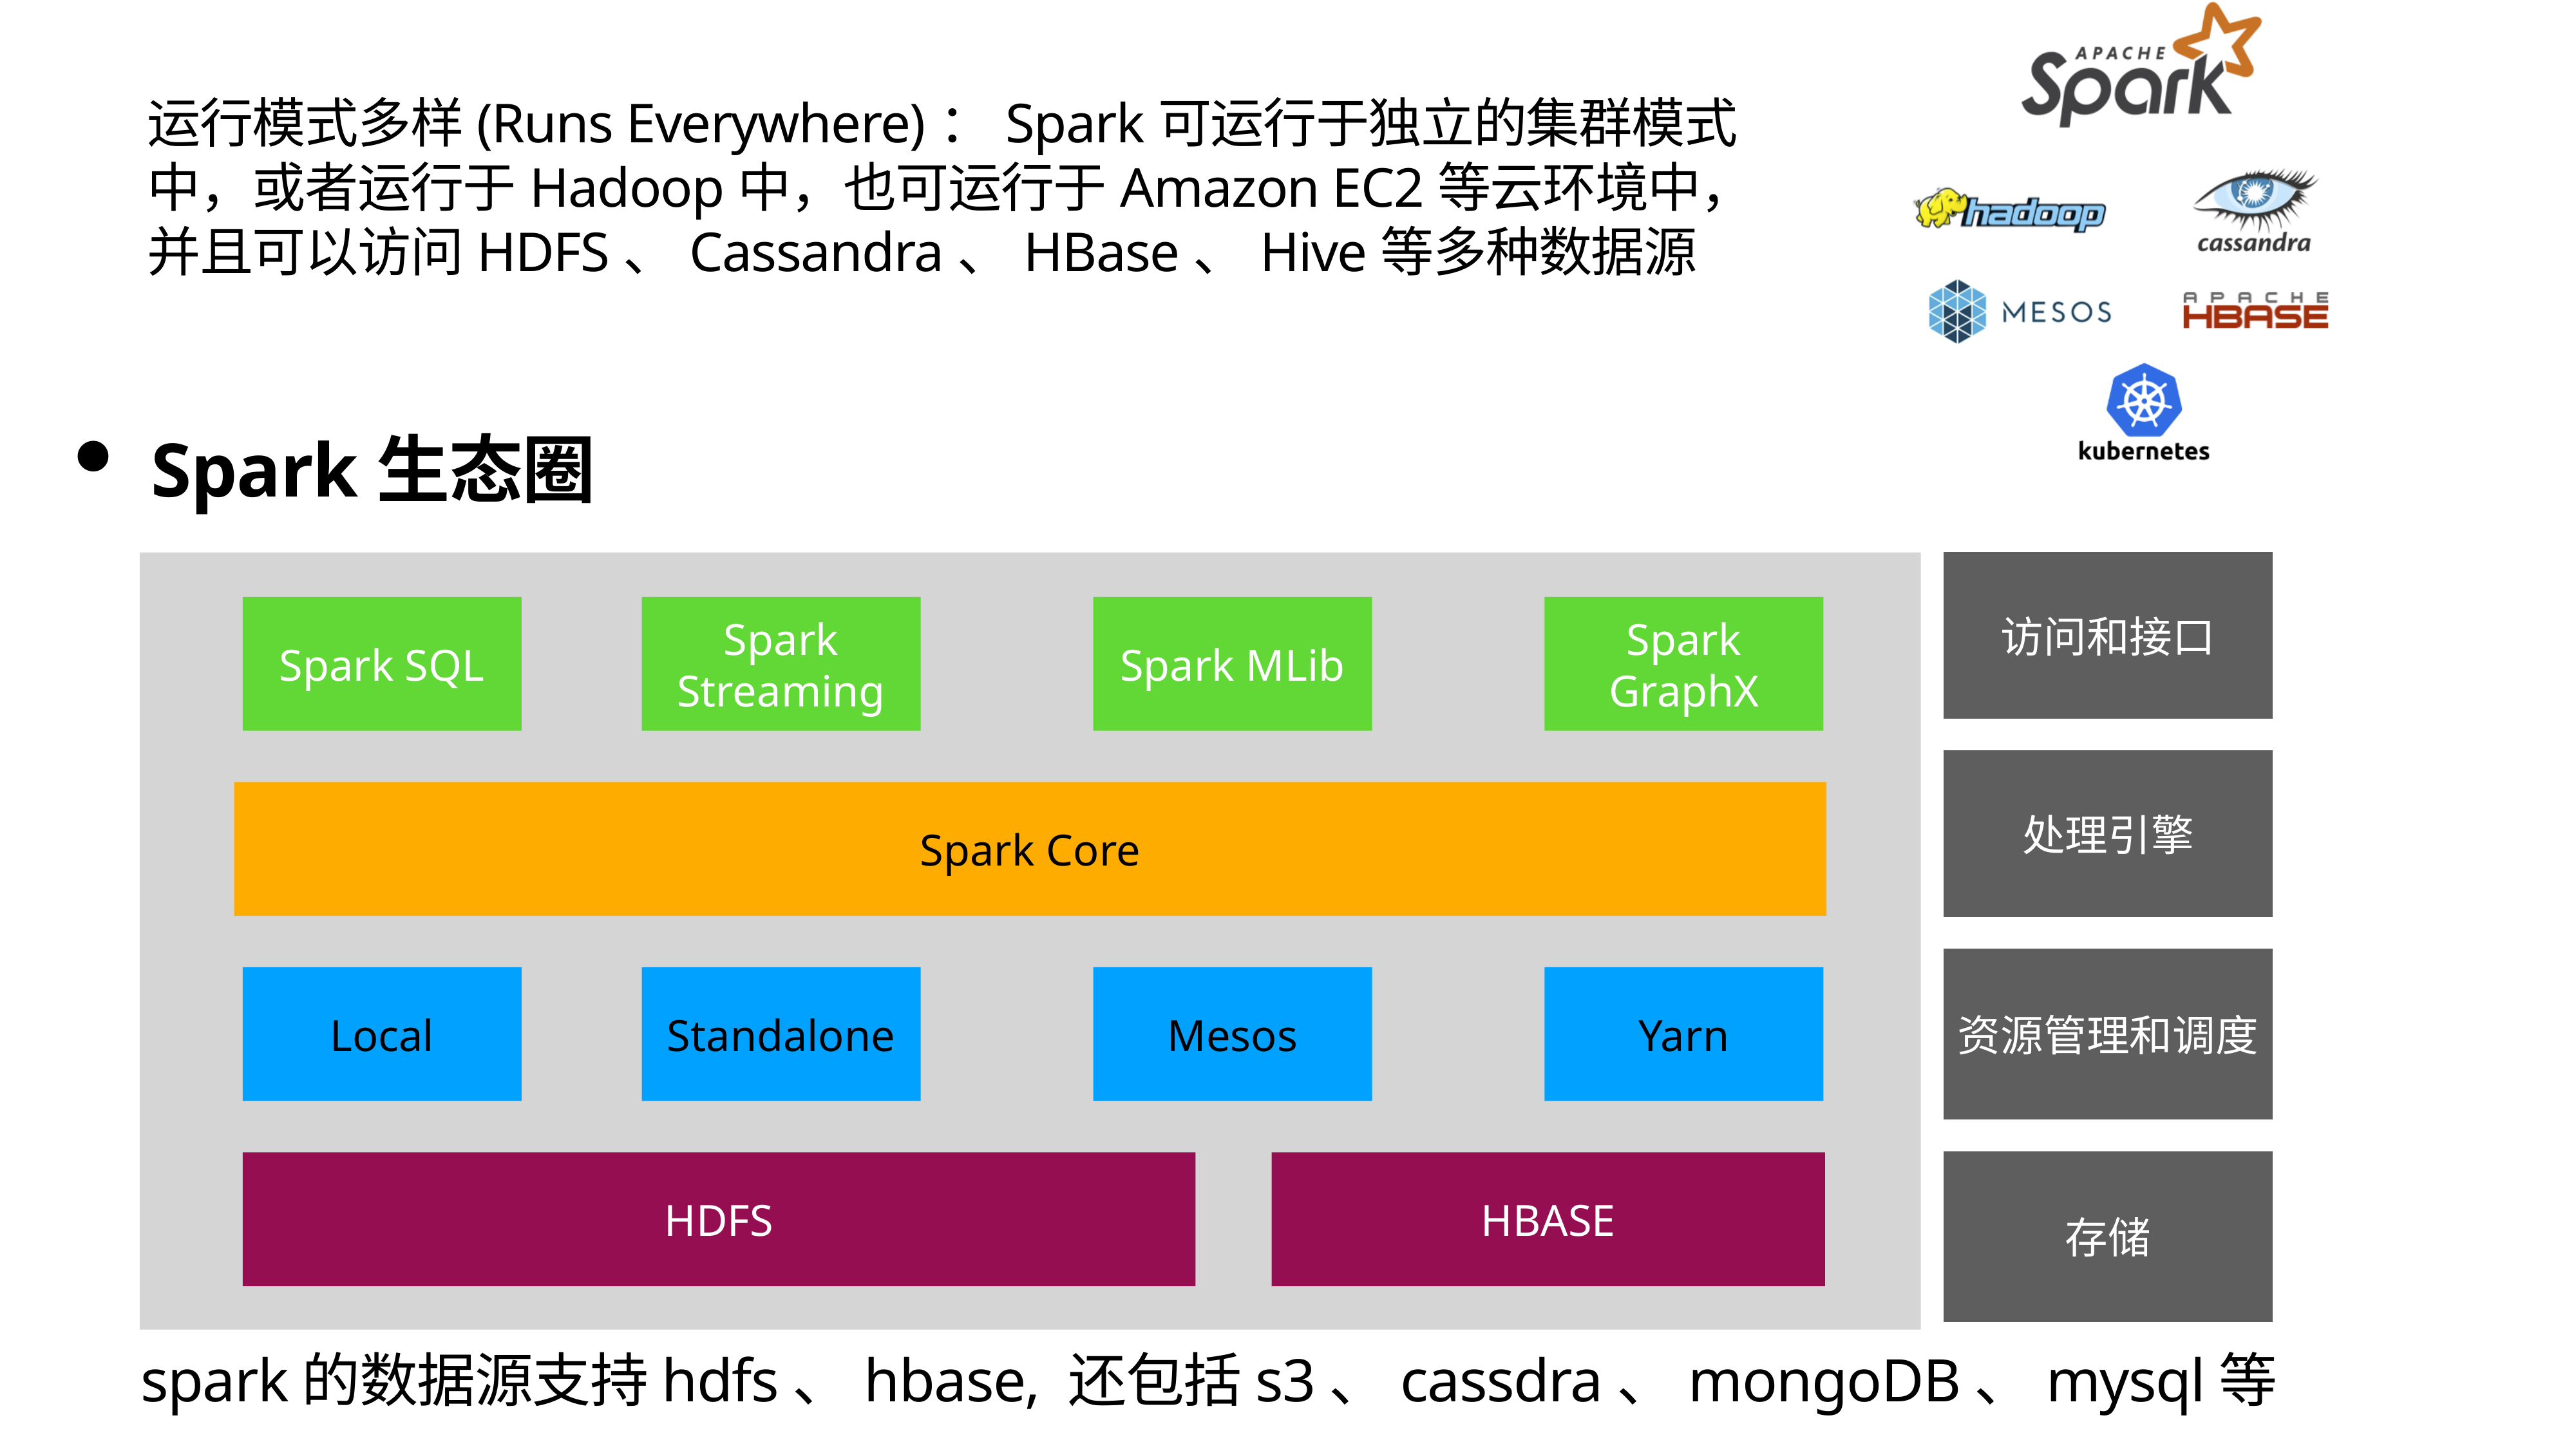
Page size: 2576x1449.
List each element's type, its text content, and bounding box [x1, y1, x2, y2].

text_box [1271, 1152, 1826, 1287]
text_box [234, 782, 1827, 916]
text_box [641, 596, 921, 731]
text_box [242, 1152, 1196, 1287]
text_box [242, 596, 522, 731]
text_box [1544, 967, 1824, 1101]
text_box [1093, 596, 1372, 731]
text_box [242, 967, 522, 1101]
text_box Spark生态圈 [72, 417, 2393, 532]
picture [1882, 0, 2360, 492]
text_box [1093, 967, 1372, 1101]
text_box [1943, 750, 2273, 918]
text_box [641, 967, 921, 1101]
text_box 运行模式多样(Runs Everywhere)：Spark可运行于独立的集群模式中，或者运行于Hadoop中，也可运行于Amazon EC2等云环境中，并且可以访问HDFS、Cassandra、HBase、Hive等多种数据源 [142, 83, 1766, 329]
text_box [140, 552, 1921, 1330]
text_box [1943, 1151, 2273, 1323]
text_box spark的数据源支持hdfs、hbase, 还包括s3、cassdra、mongoDB、mysql等 [135, 1337, 2298, 1437]
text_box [1943, 948, 2273, 1120]
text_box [1544, 596, 1824, 731]
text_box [1943, 551, 2273, 719]
